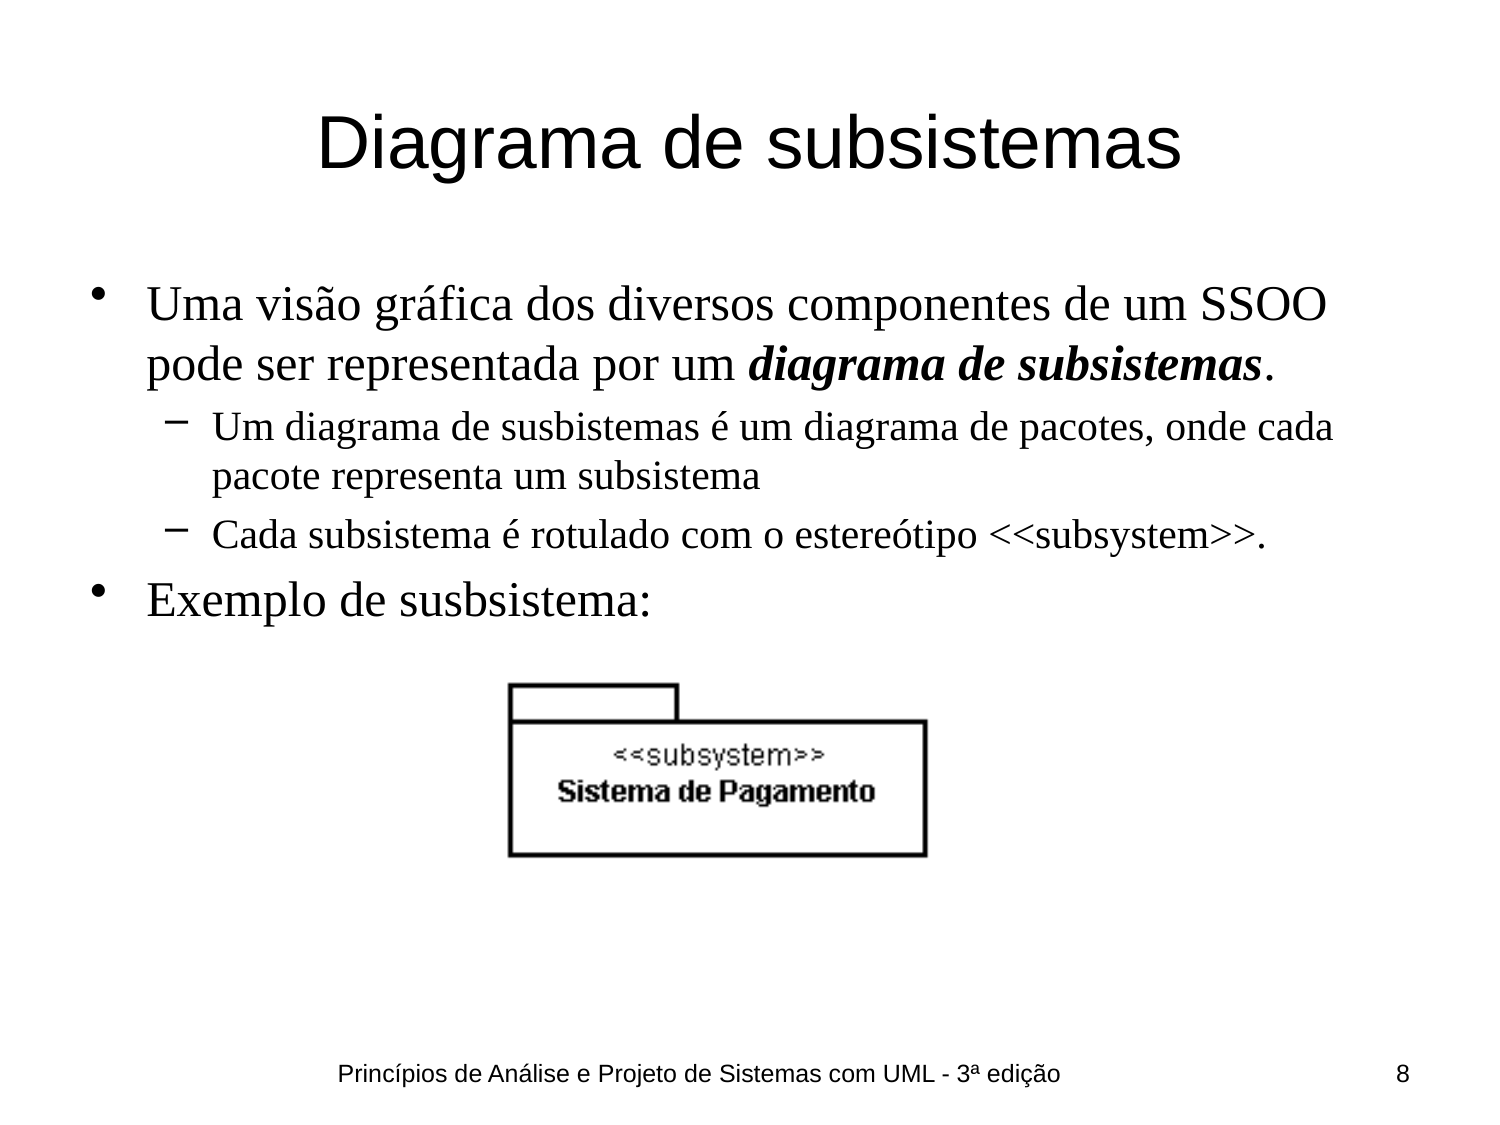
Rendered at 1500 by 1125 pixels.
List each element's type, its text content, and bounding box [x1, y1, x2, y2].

slide_number 8 [1237, 1049, 1426, 1103]
list Uma visão gráfica dos diversos componentes de um SSOO pode ser representada por um diagrama de subsistemas. Um diagrama de susbistemas é um diagrama de pacotes, onde cada pacote representa um subsistema Cada subsistema é rotulado com o estereótipo <<subsystem>>. Exemplo de susbsistema: [74, 262, 1426, 1006]
footer Princípios de Análise e Projeto de Sistemas com UML - 3ª edição [199, 1049, 1201, 1103]
picture [487, 662, 951, 880]
title Diagrama de subsistemas [74, 44, 1426, 233]
